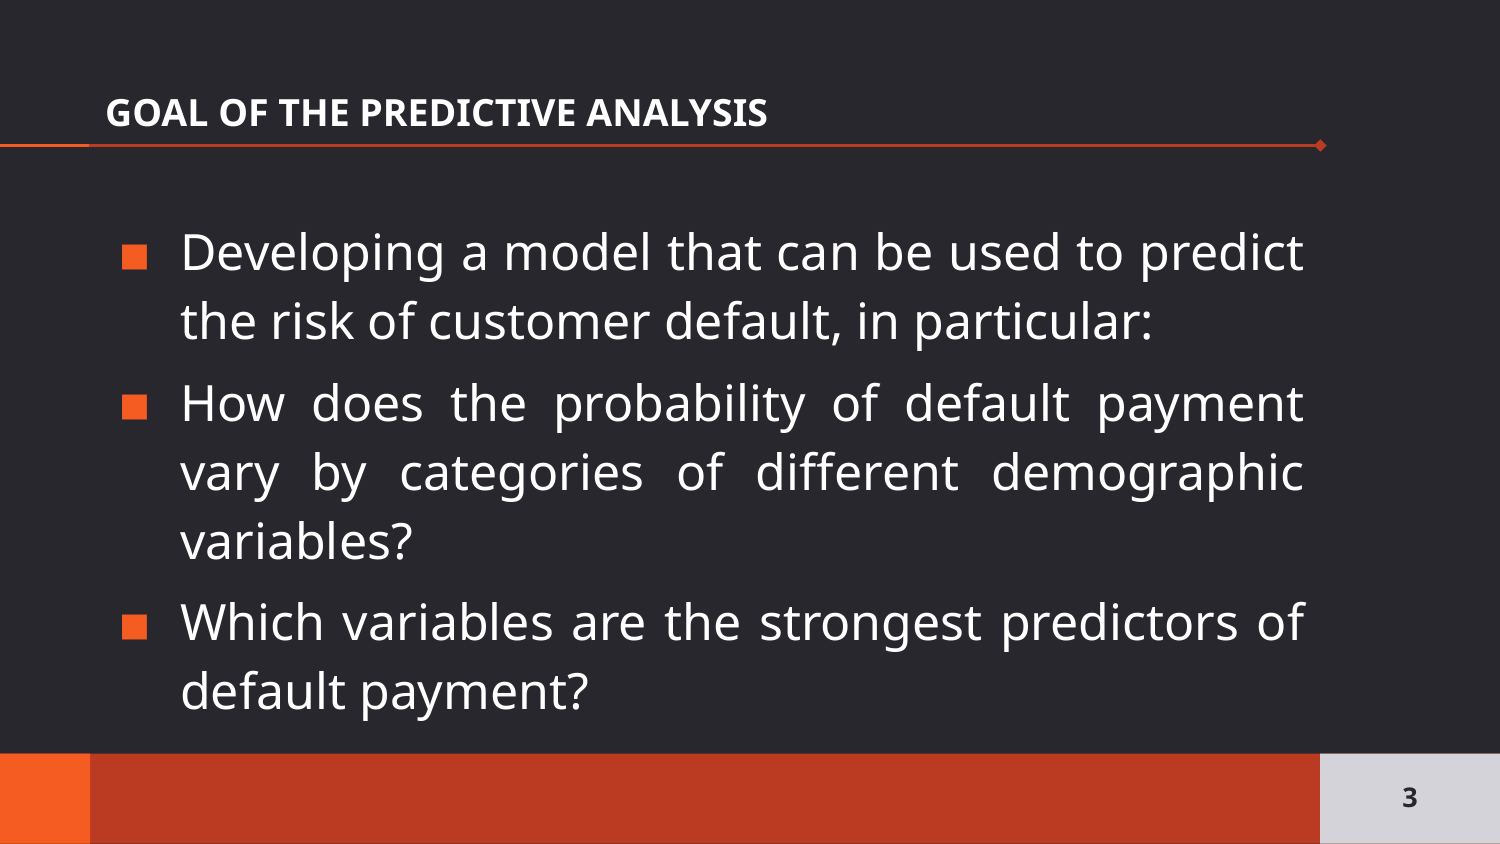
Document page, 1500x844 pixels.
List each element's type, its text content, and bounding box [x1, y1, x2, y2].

title GOAL OF THE PREDICTIVE ANALYSIS [90, 59, 1320, 150]
slide_number 3 [1320, 753, 1500, 844]
list Developing a model that can be used to predict the risk of customer default, in particular: How does the probability of default payment vary by categories of different demographic variables? Which variables are the strongest predictors of default payment? [90, 196, 1320, 681]
